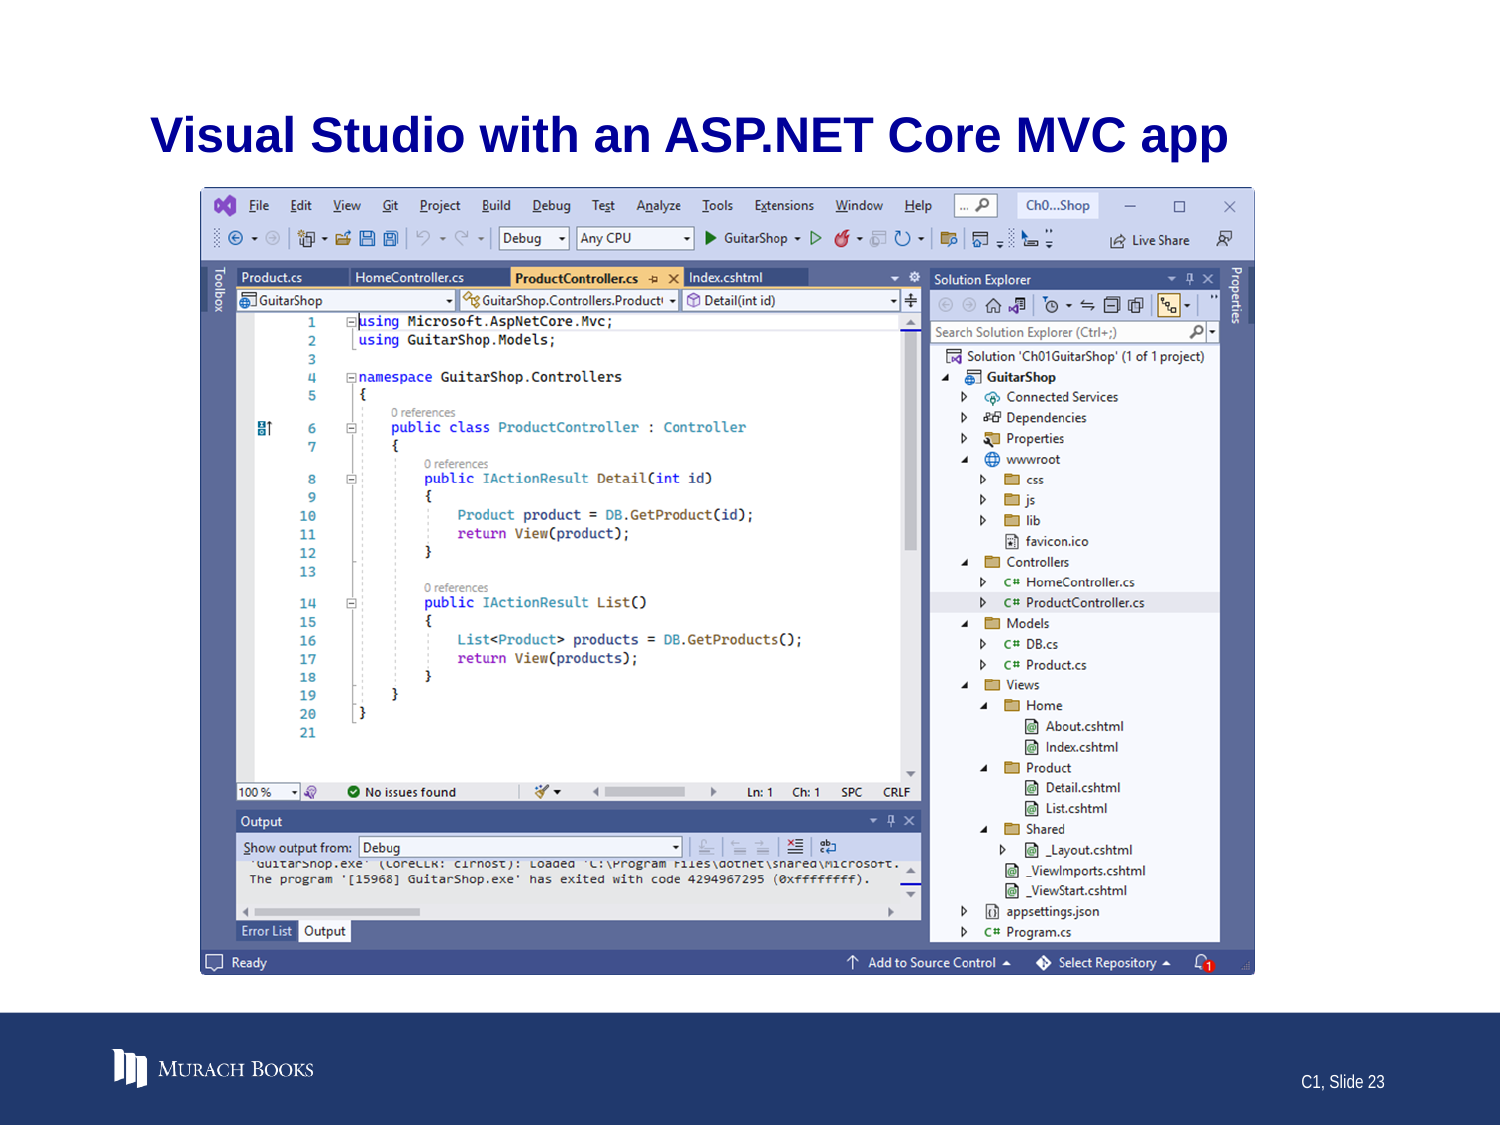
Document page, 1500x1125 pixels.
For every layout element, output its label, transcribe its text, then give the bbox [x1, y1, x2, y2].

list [199, 187, 1255, 976]
slide_number C1, Slide 23 [1087, 1025, 1400, 1100]
footer [12, 1025, 463, 1100]
title Visual Studio with an ASP.NET Core MVC app [150, 102, 1350, 164]
